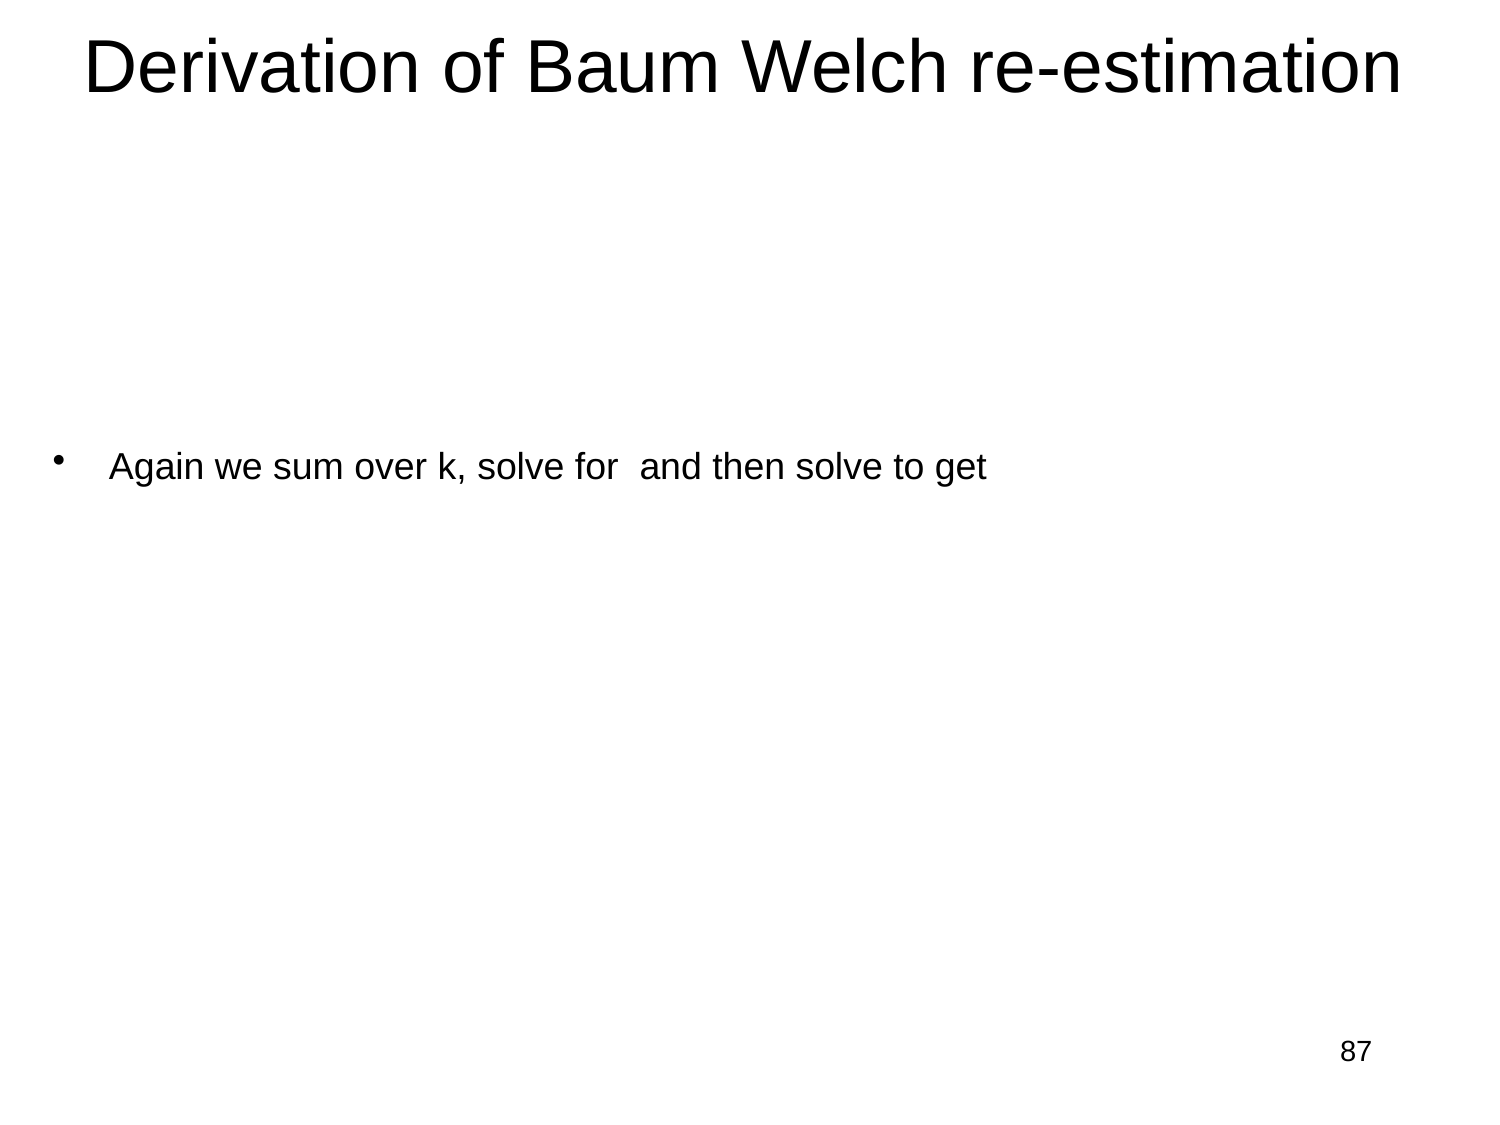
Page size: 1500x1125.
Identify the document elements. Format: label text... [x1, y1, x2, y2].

title Derivation of Baum Welch re-estimation [37, 0, 1451, 126]
slide_number 87 [1074, 1024, 1388, 1101]
